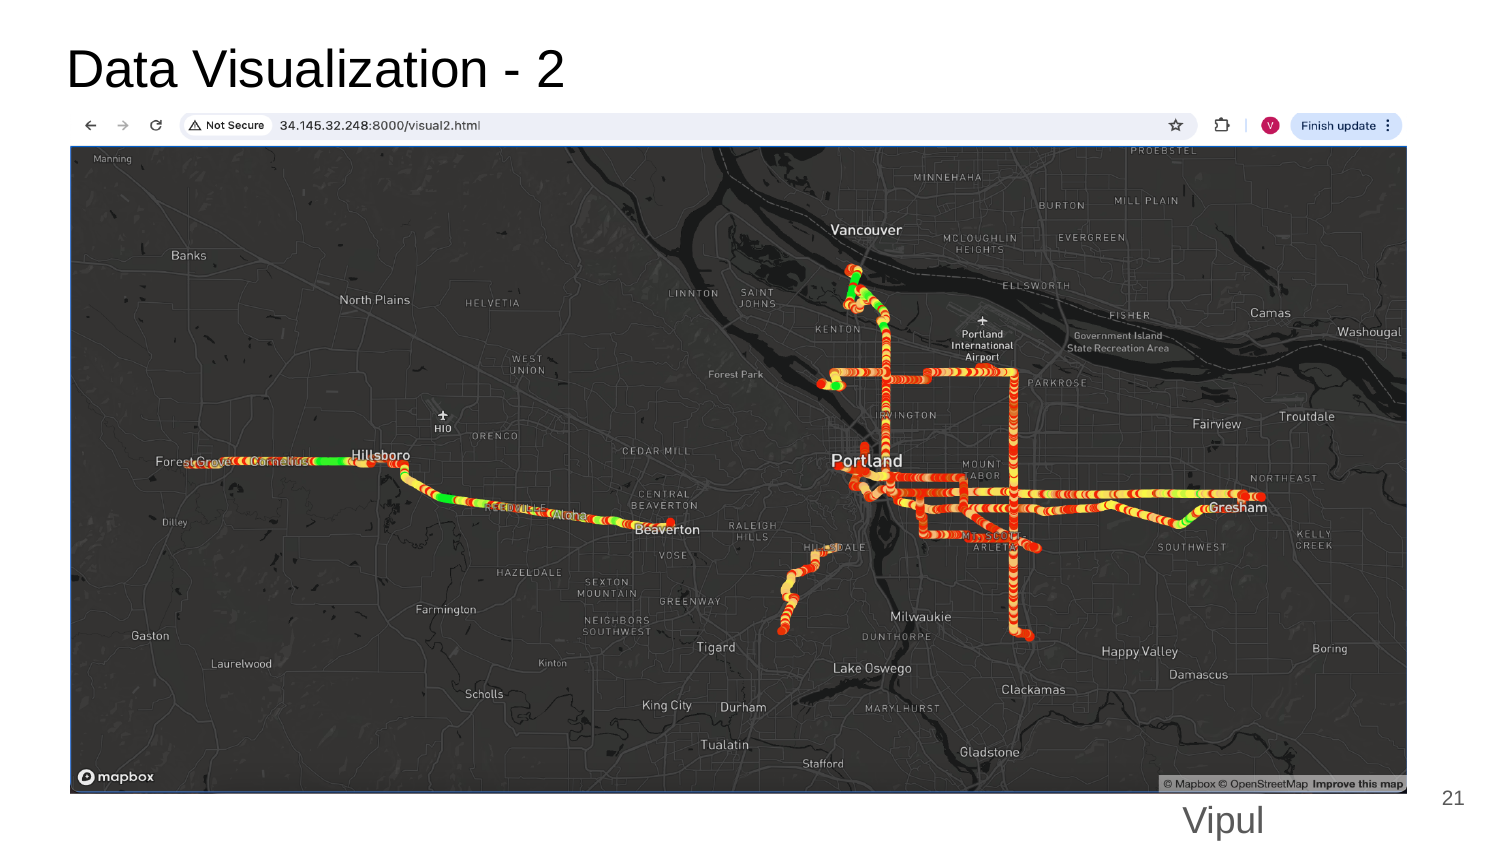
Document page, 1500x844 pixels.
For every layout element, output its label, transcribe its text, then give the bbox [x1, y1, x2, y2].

picture [70, 113, 1407, 794]
slide_number ‹#› [1389, 764, 1480, 830]
text_box Vipul [1167, 803, 1375, 844]
title Data Visualization - 2 [51, 19, 1449, 114]
